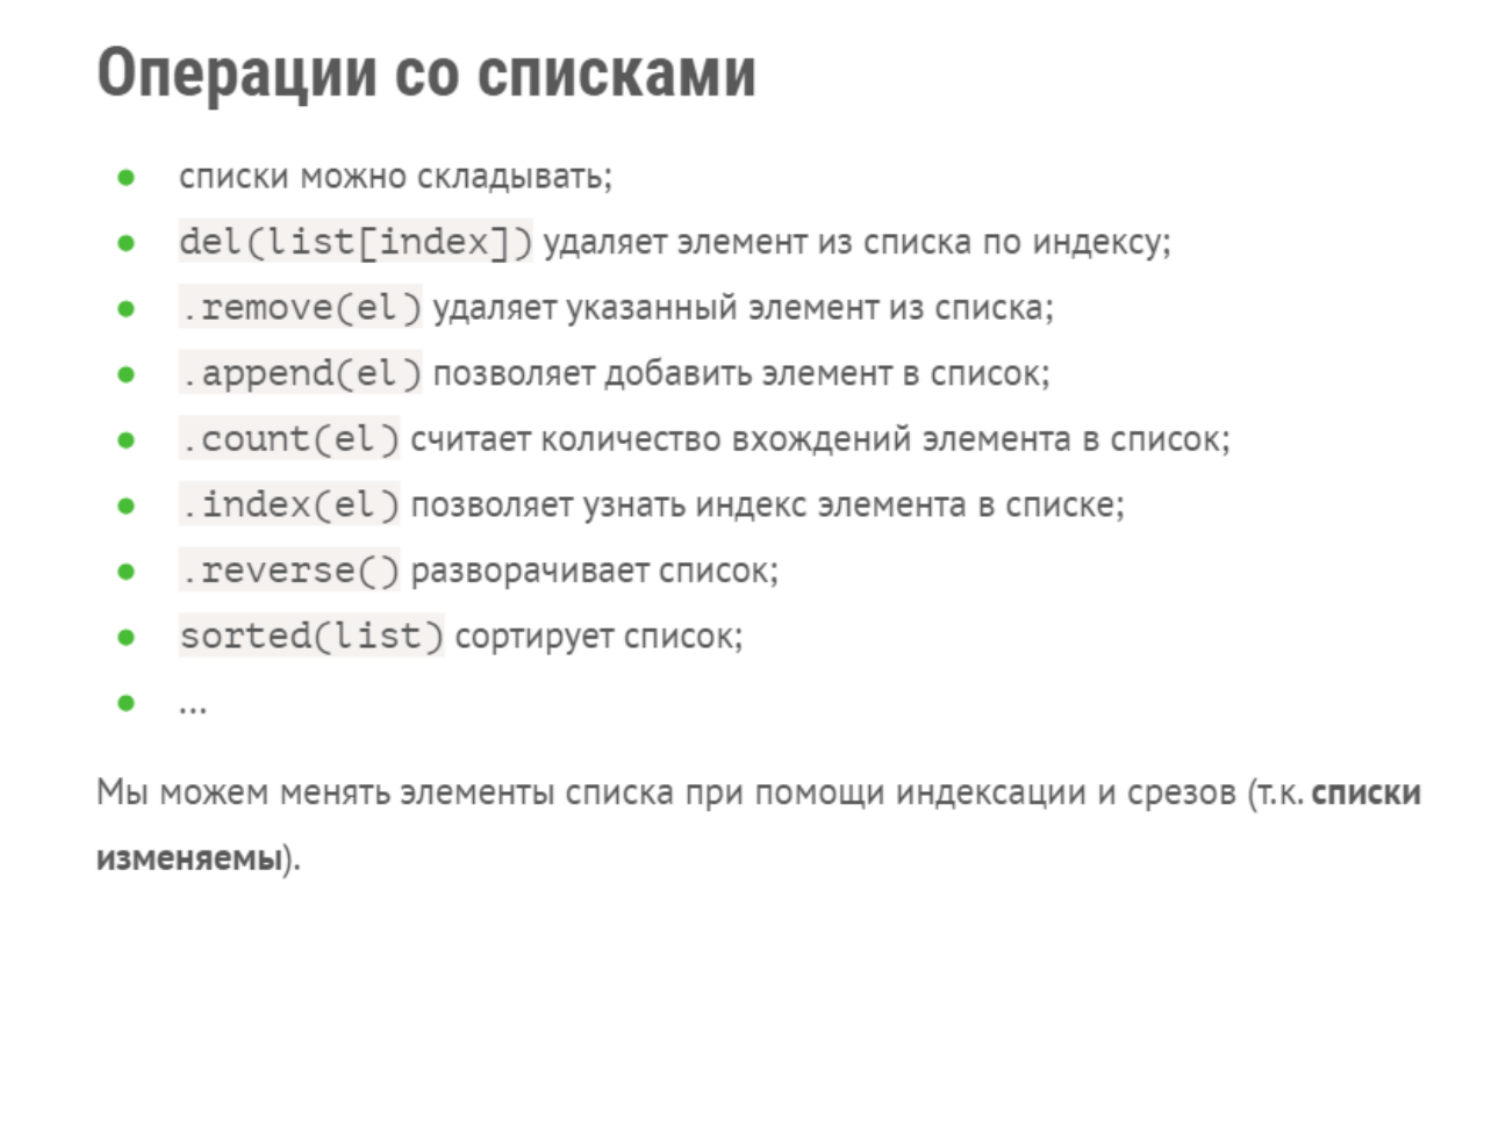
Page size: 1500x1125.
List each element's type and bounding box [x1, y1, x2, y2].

list [29, 18, 1469, 906]
